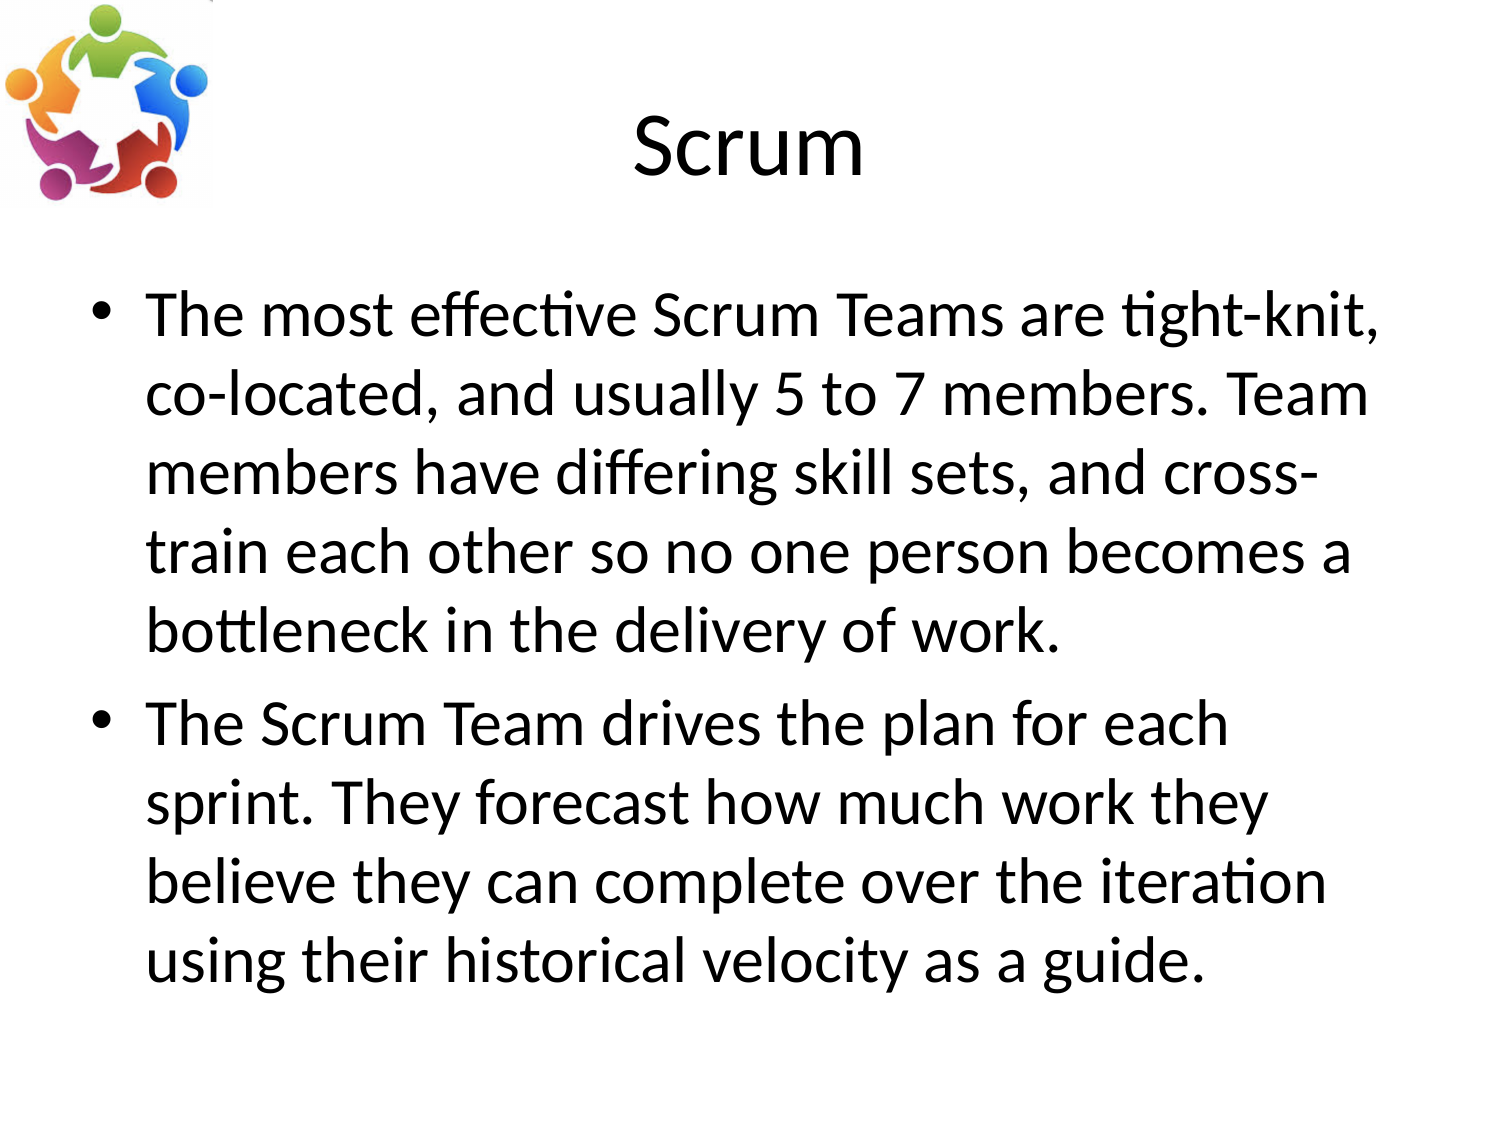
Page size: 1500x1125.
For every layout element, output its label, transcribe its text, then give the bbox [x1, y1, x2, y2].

list The most effective Scrum Teams are tight-knit, co-located, and usually 5 to 7 members. Team members have differing skill sets, and cross-train each other so no one person becomes a bottleneck in the delivery of work. The Scrum Team drives the plan for each sprint. They forecast how much work they believe they can complete over the iteration using their historical velocity as a guide. [75, 262, 1425, 1005]
picture [0, 0, 213, 209]
title Scrum [75, 45, 1425, 233]
